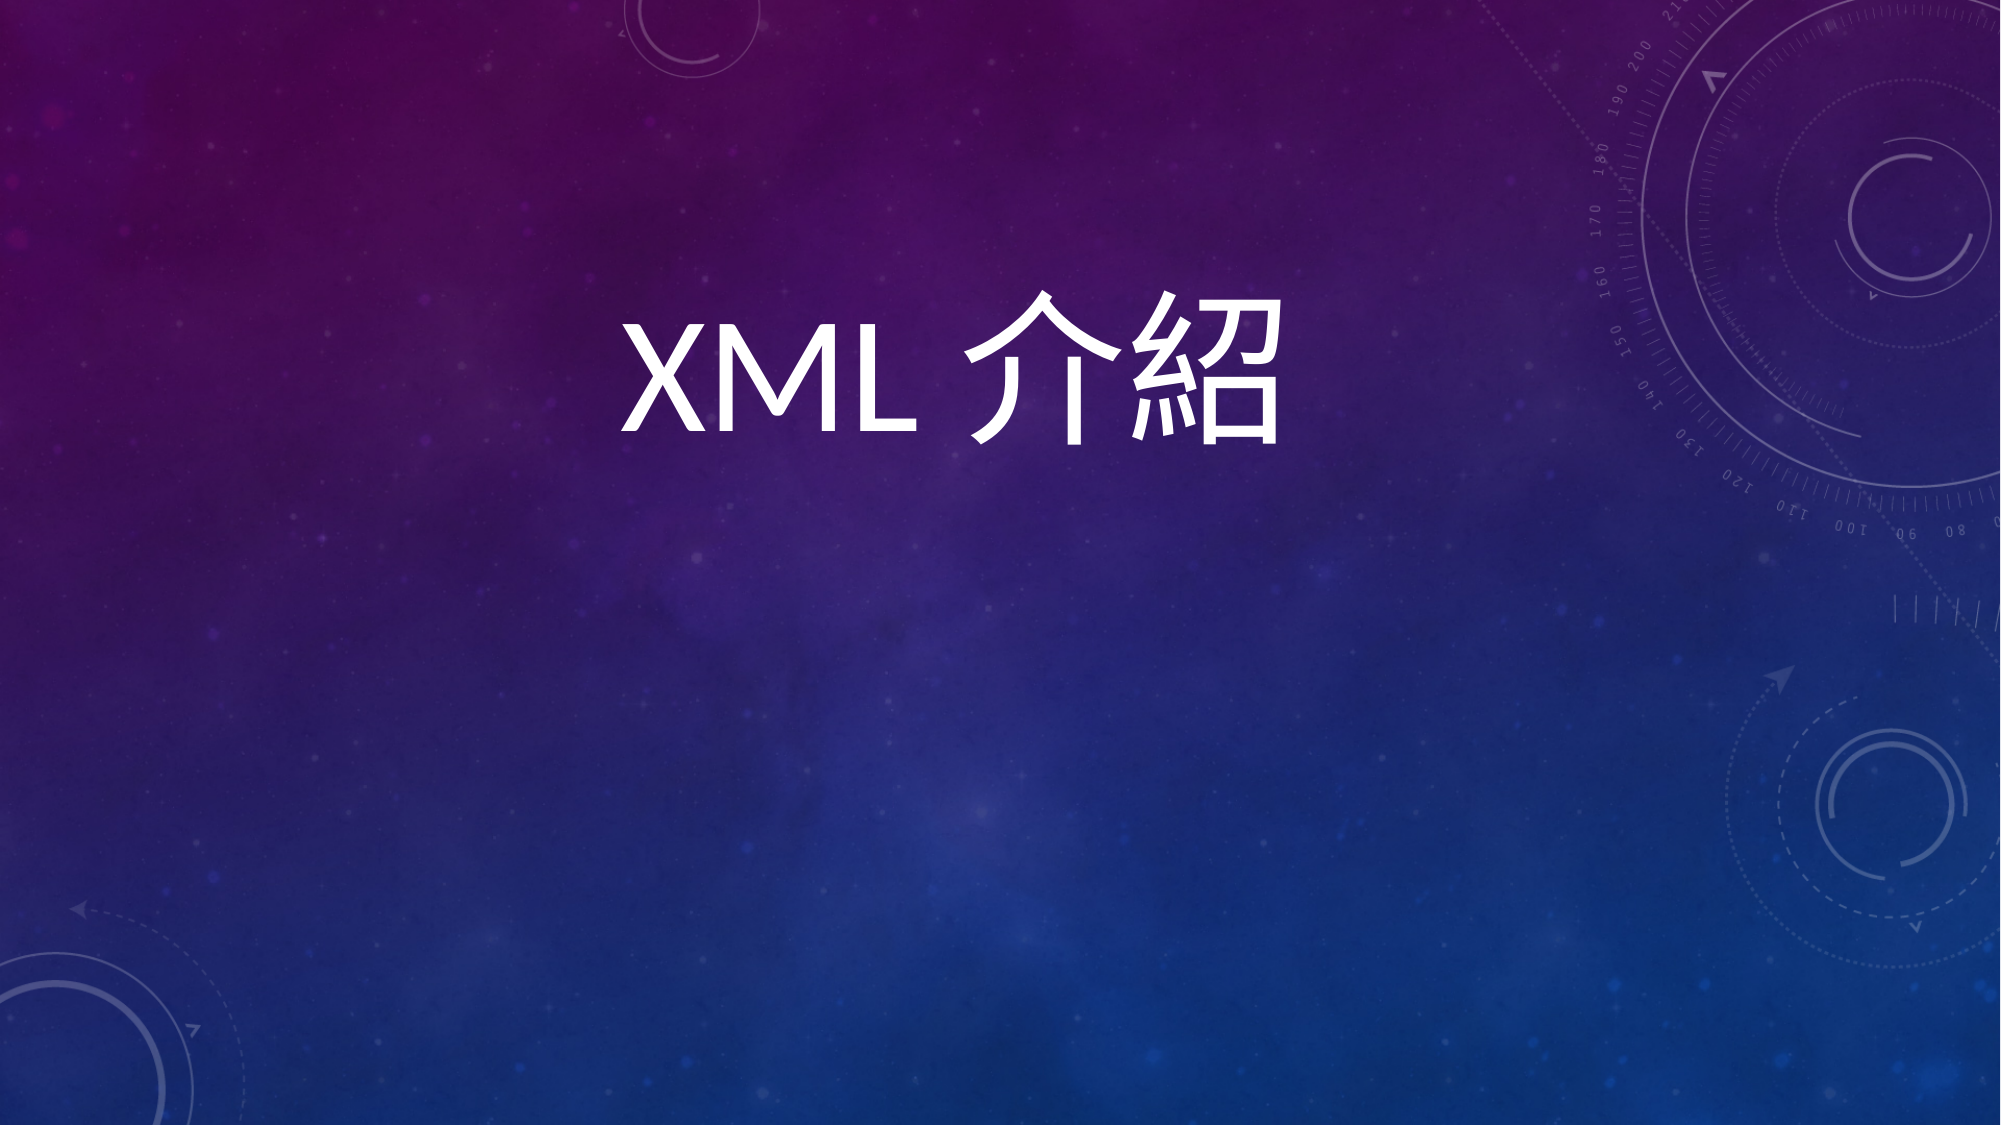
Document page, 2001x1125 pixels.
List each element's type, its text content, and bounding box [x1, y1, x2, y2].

picture [0, 0, 2001, 1125]
text_box XML介紹 [86, 257, 1827, 472]
